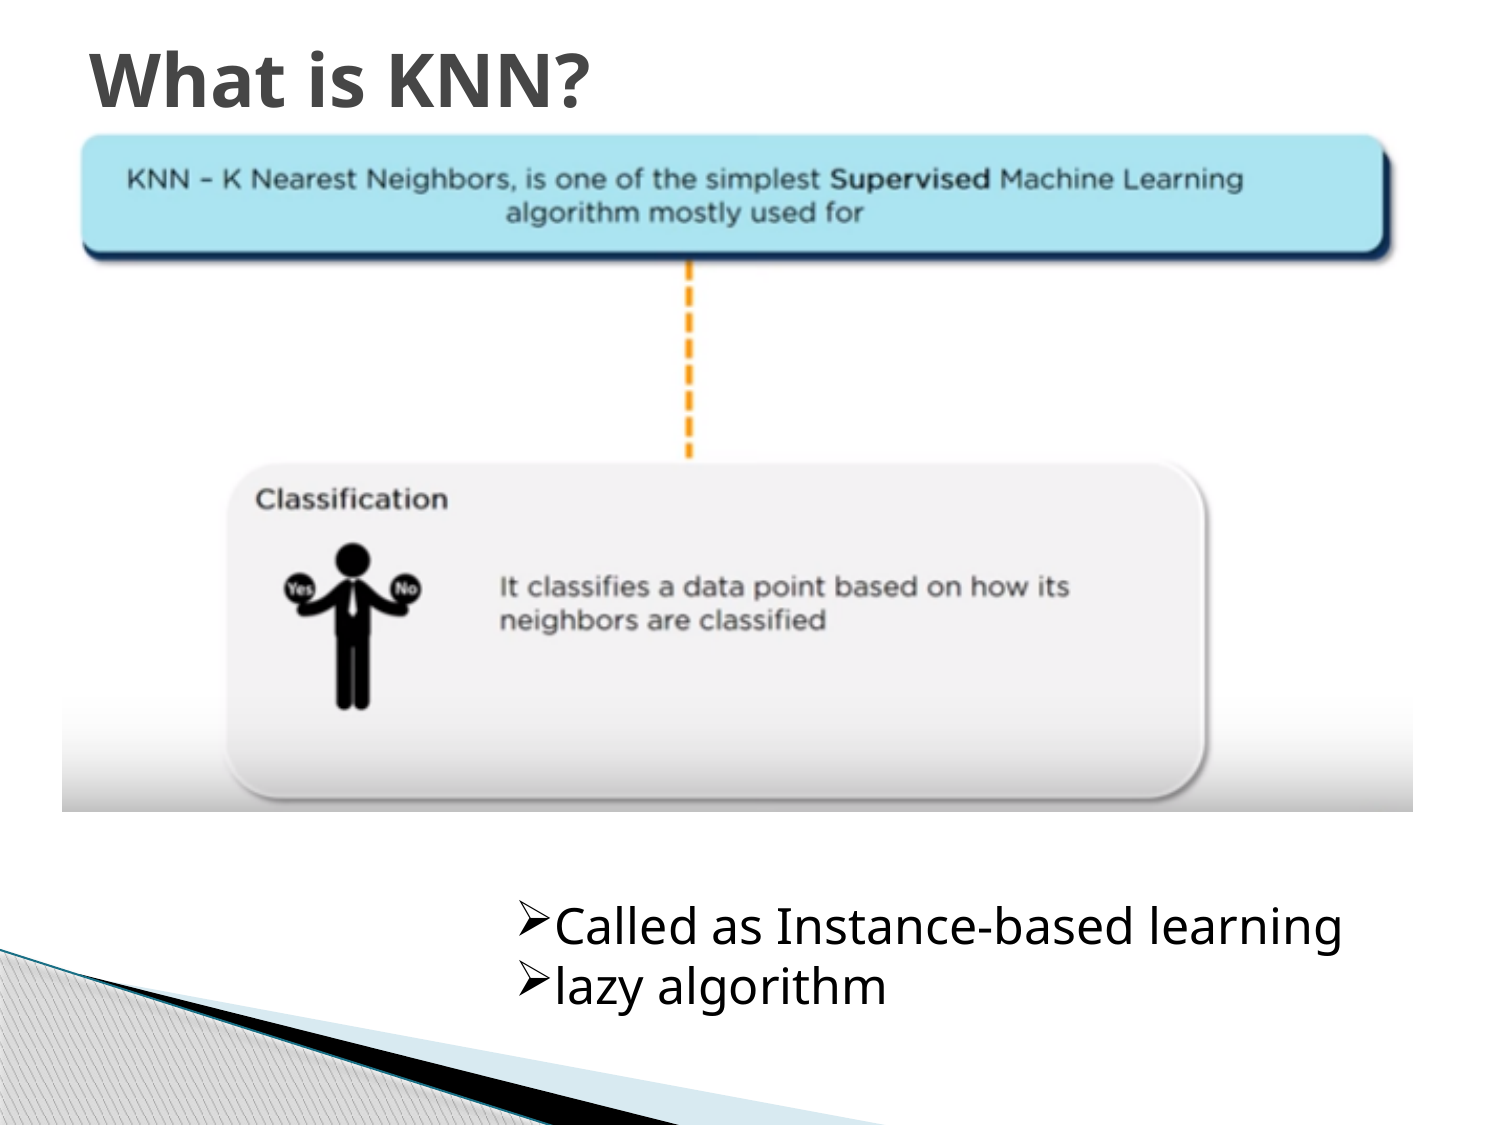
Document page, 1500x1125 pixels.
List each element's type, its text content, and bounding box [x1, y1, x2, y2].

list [62, 115, 1413, 812]
text_box Called as Instance-based learning lazy algorithm [500, 887, 1438, 1023]
title What is KNN? [75, 24, 1425, 130]
